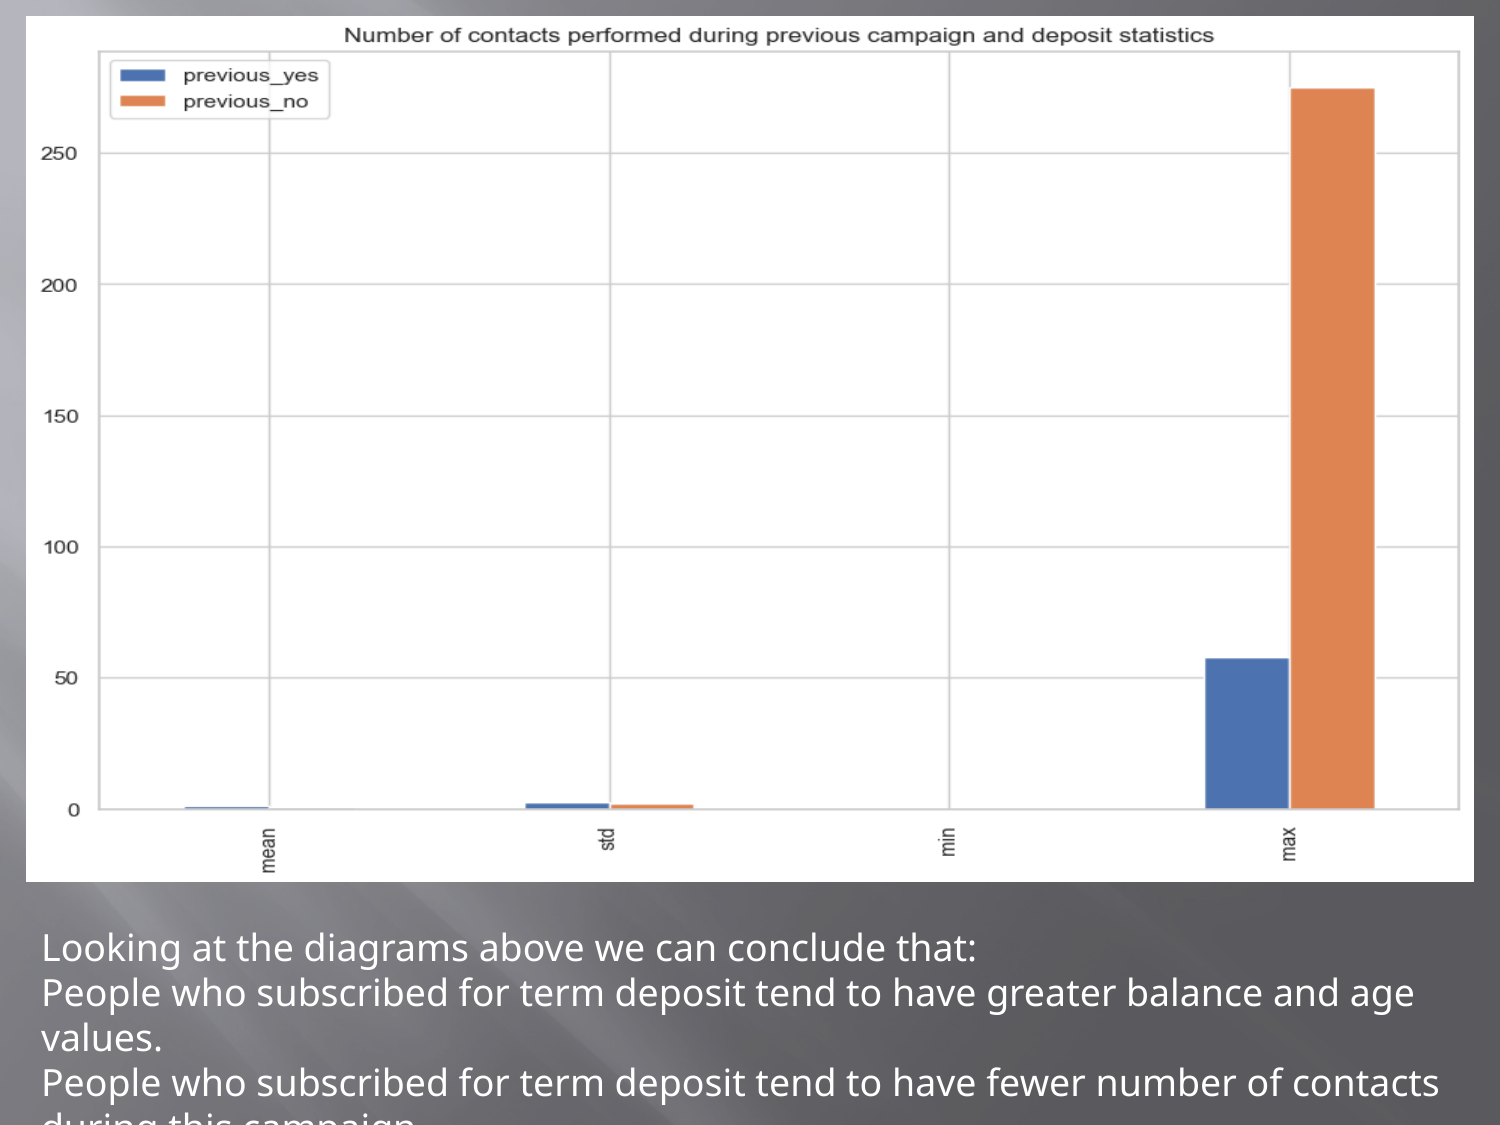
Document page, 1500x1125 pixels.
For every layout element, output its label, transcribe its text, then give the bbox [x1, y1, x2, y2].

text_box Looking at the diagrams above we can conclude that: People who subscribed for term deposit tend to have greater balance and age values. People who subscribed for term deposit tend to have fewer number of contacts during this campaign. [26, 916, 1474, 1125]
picture [25, 16, 1474, 882]
